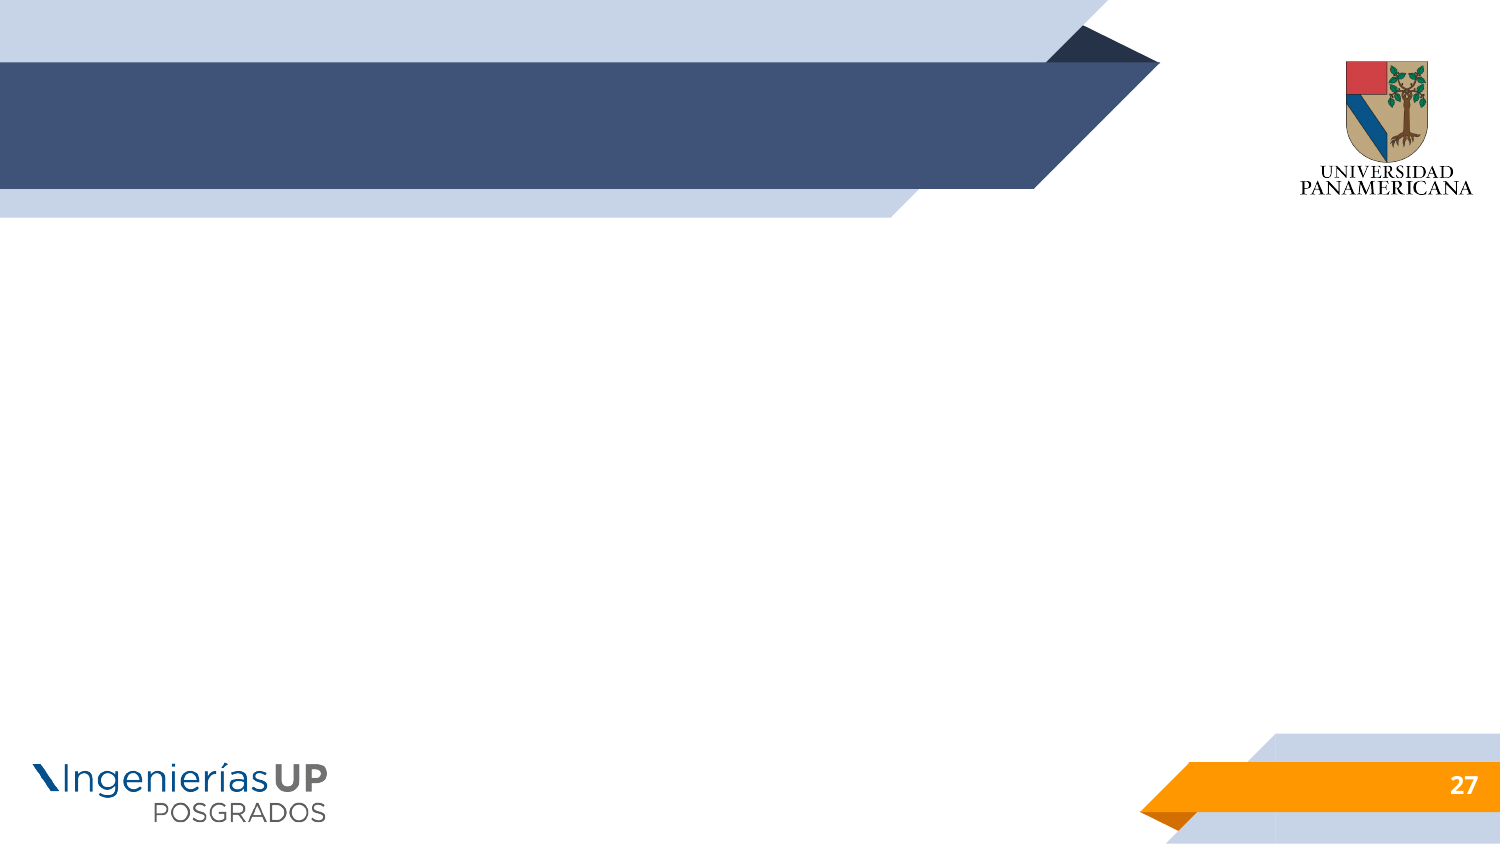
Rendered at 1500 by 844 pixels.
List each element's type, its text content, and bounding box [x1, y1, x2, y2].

slide_number 27 [1249, 760, 1494, 813]
picture [15, 737, 344, 844]
picture [1286, 44, 1490, 210]
